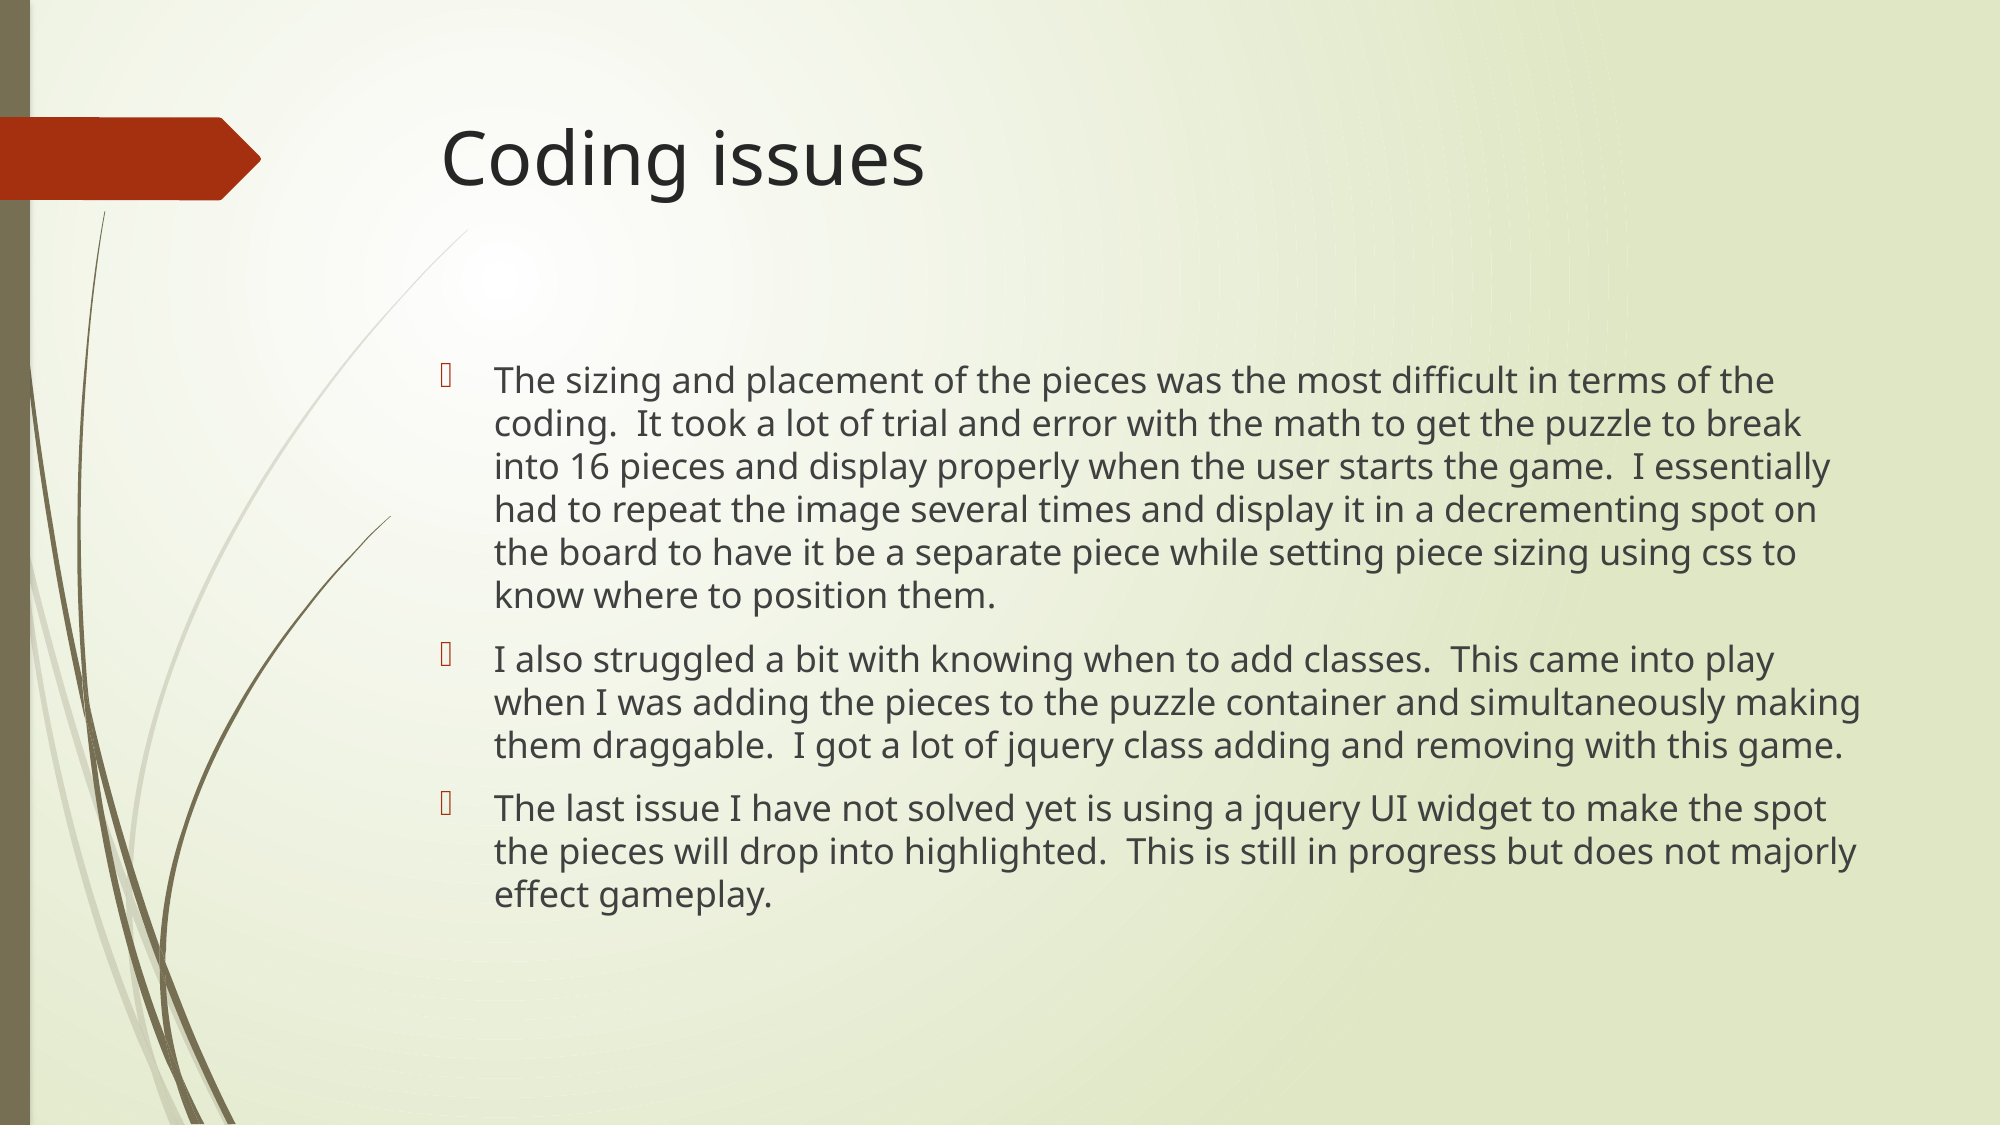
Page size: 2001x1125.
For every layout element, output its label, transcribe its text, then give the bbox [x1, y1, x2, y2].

list The sizing and placement of the pieces was the most difficult in terms of the coding. It took a lot of trial and error with the math to get the puzzle to break into 16 pieces and display properly when the user starts the game. I essentially had to repeat the image several times and display it in a decrementing spot on the board to have it be a separate piece while setting piece sizing using css to know where to position them. I also struggled a bit with knowing when to add classes. This came into play when I was adding the pieces to the puzzle container and simultaneously making them draggable. I got a lot of jquery class adding and removing with this game. The last issue I have not solved yet is using a jquery UI widget to make the spot the pieces will drop into highlighted. This is still in progress but does not majorly effect gameplay. [424, 350, 1888, 970]
title Coding issues [425, 102, 1888, 313]
